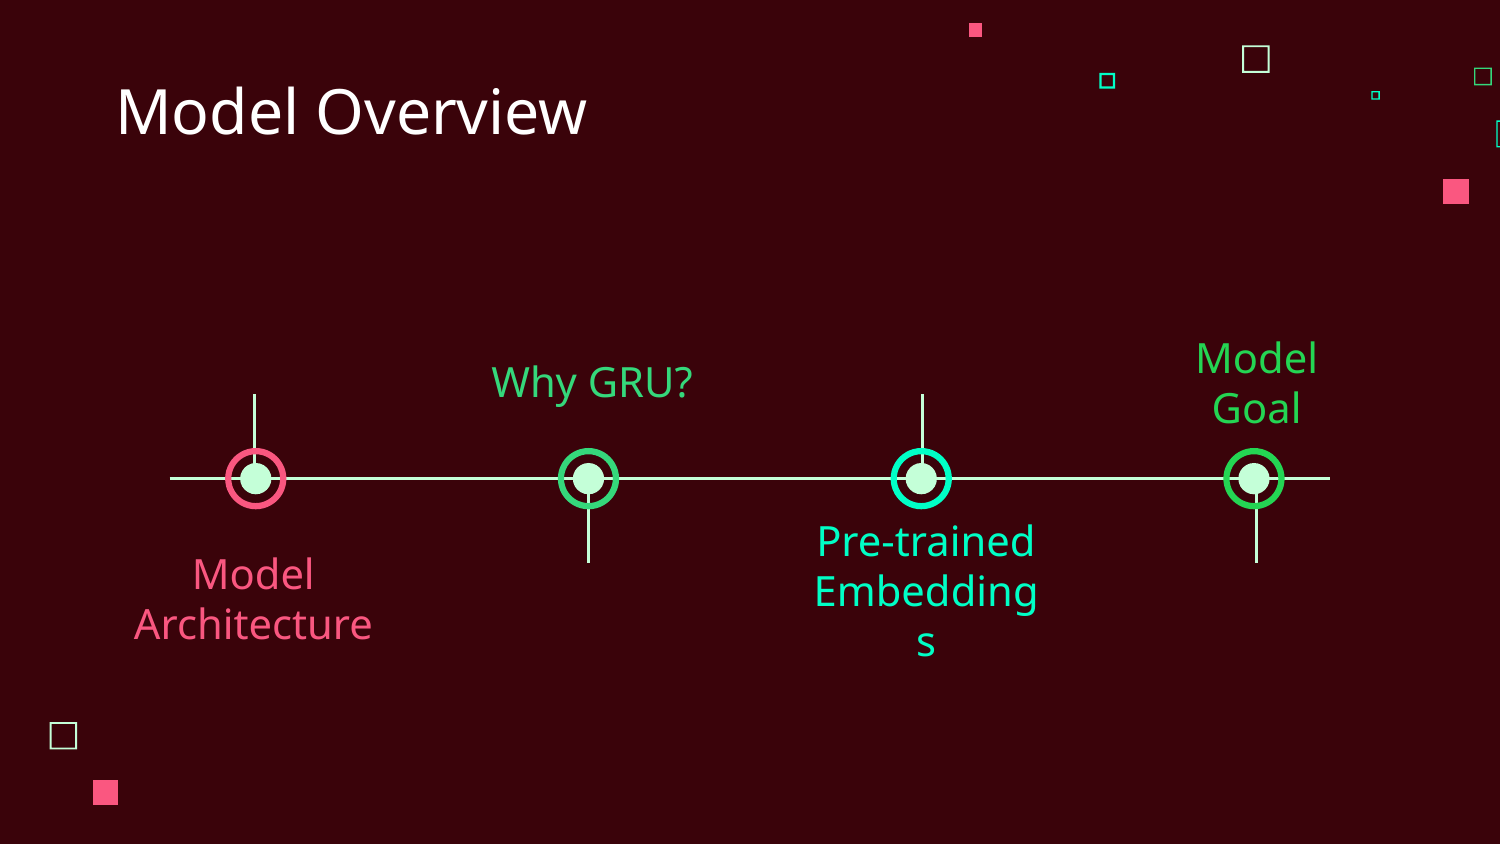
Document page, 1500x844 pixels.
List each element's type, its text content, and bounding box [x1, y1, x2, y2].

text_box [557, 447, 620, 510]
title Model Goal [1151, 346, 1363, 417]
title Why GRU? [462, 346, 722, 417]
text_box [1223, 447, 1285, 510]
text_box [890, 447, 953, 510]
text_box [224, 447, 287, 510]
title Pre-trained Embeddings [797, 580, 1055, 651]
title Model Architecture [105, 536, 402, 709]
title Model Overview [100, 67, 876, 163]
